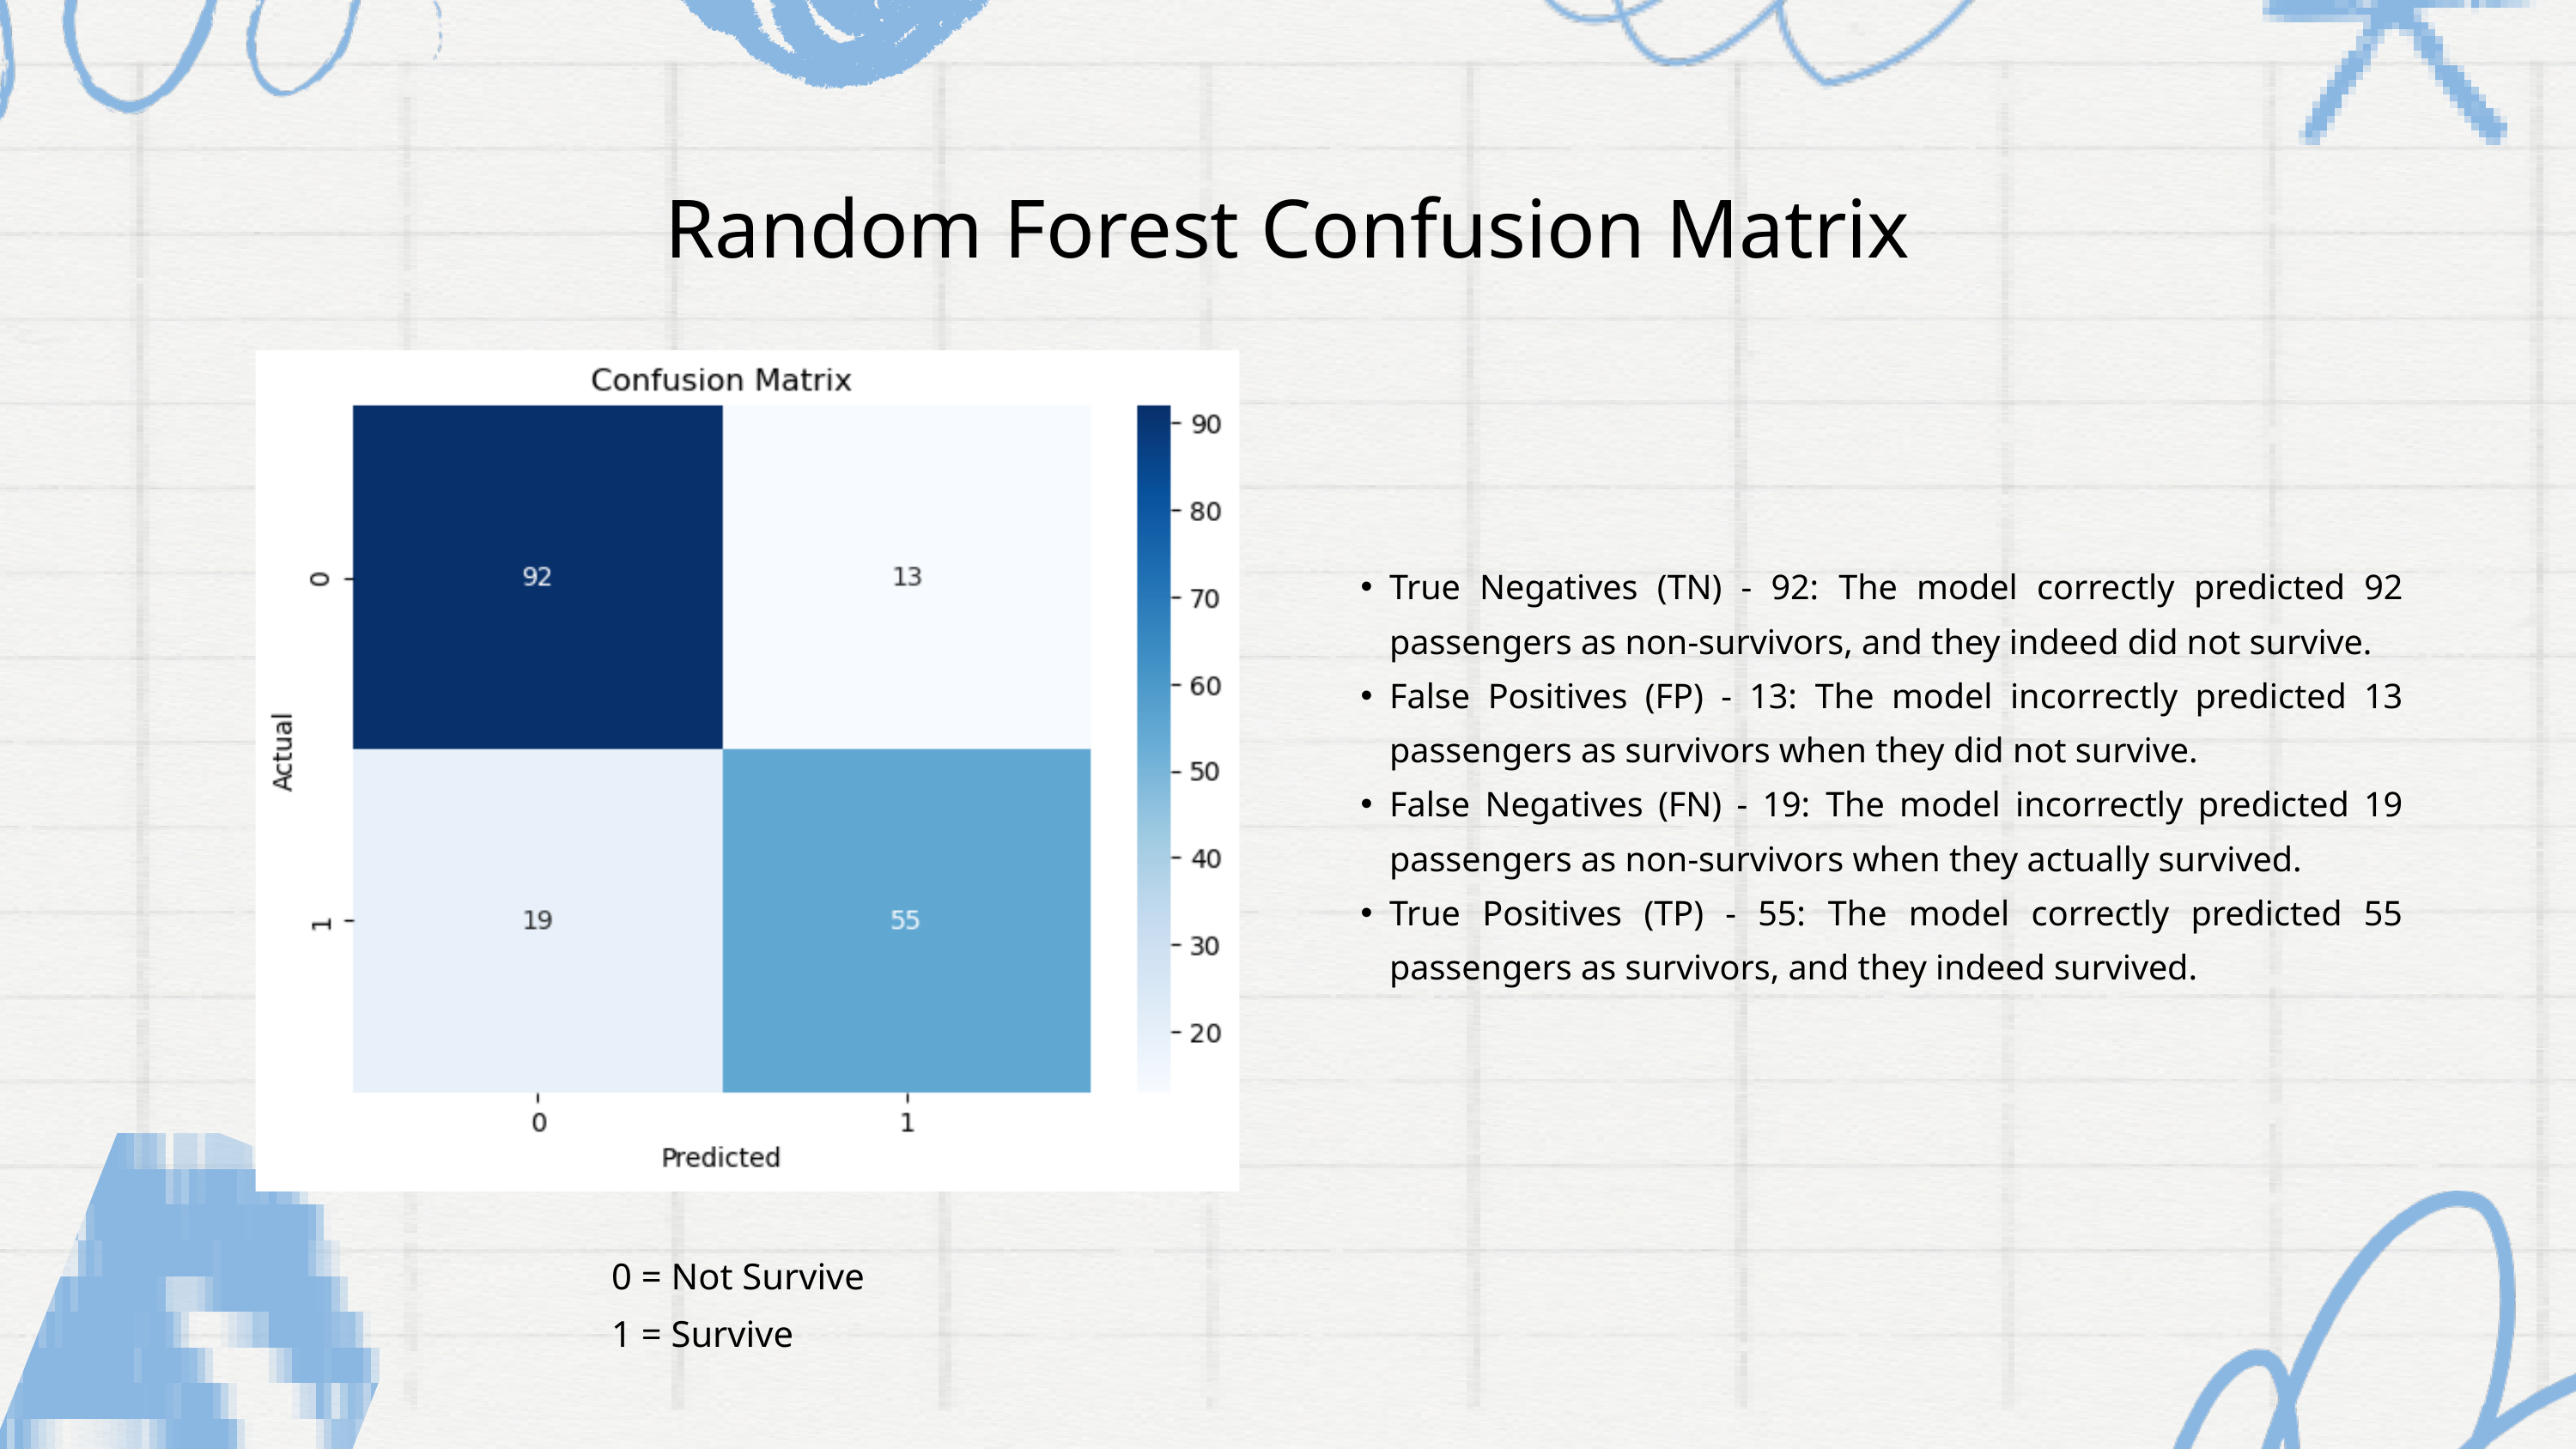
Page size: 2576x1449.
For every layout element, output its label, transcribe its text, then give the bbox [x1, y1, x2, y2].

text_box [255, 350, 1240, 1191]
text_box 0 = Not Survive 1 = Survive [611, 1240, 884, 1355]
text_box [0, 0, 443, 152]
text_box [653, 0, 1065, 90]
text_box [1376, 0, 2150, 90]
text_box [2149, 1191, 2576, 1449]
text_box [0, 1098, 443, 1449]
text_box Random Forest Confusion Matrix [173, 196, 2403, 275]
text_box [2263, 0, 2544, 145]
text_box True Negatives (TN) - 92: The model correctly predicted 92 passengers as non-survivors, and they indeed did not survive. False Positives (FP) - 13: The model incorrectly predicted 13 passengers as survivors when they did not survive. False Negatives (FN) - 19: The model incorrectly predicted 19 passengers as non-survivors when they actually survived. True Positives (TP) - 55: The model correctly predicted 55 passengers as survivors, and they indeed survived. [1331, 552, 2403, 987]
text_box [0, 0, 2576, 1449]
